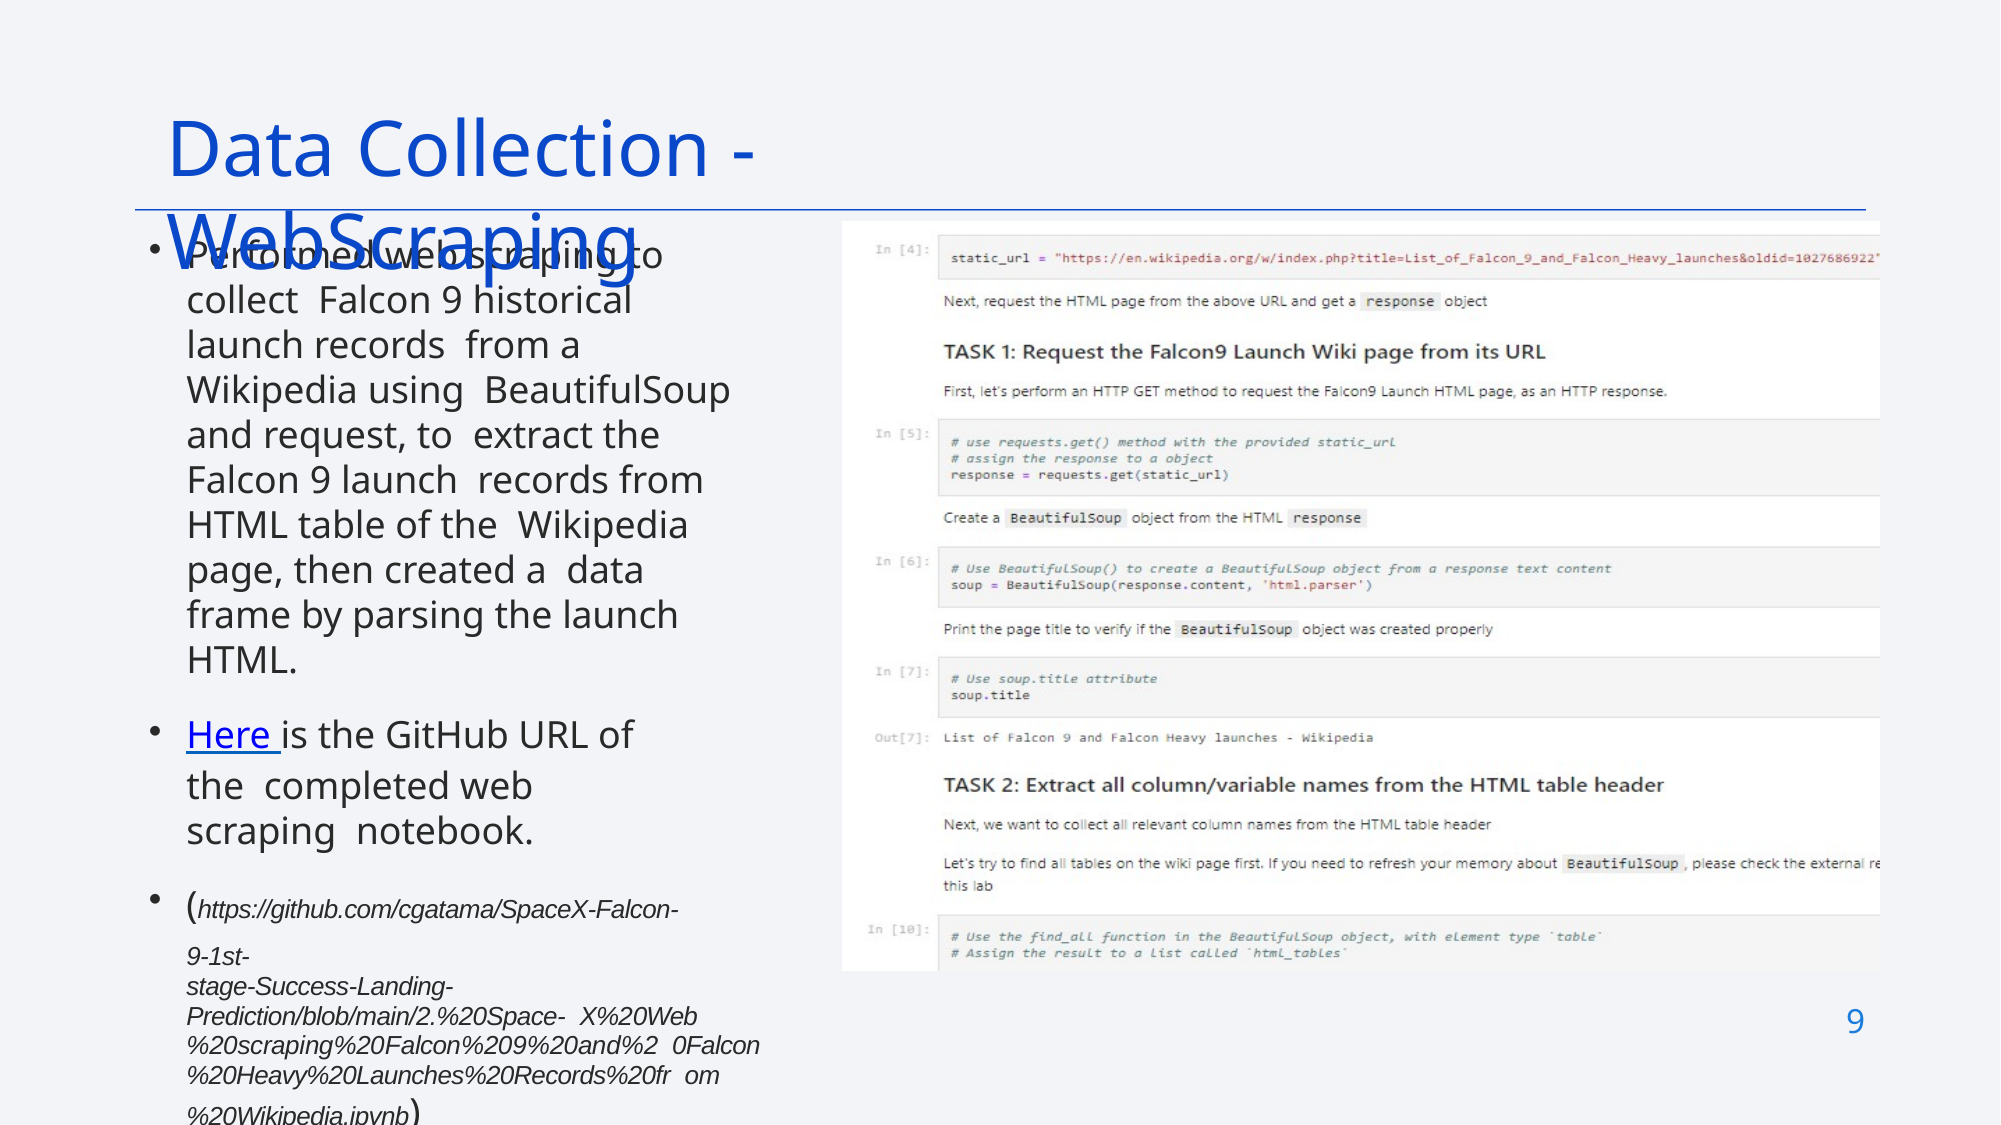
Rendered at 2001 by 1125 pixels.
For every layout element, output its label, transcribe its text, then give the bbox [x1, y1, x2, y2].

text_box 9 [1843, 998, 1867, 1041]
text_box Performed web scraping to collect Falcon 9 historical launch records from a Wikipedia using BeautifulSoup and request, to extract the Falcon 9 launch records from HTML table of the Wikipedia page, then created a data frame by parsing the launch HTML. Here is the GitHub URL of the completed web scraping notebook. (https://github.com/cgatama/SpaceX-Falcon-9-1st- stage-Success-Landing- Prediction/blob/main/2.%20Space- X%20Web%20scraping%20Falcon%209%20and%2 0Falcon%20Heavy%20Launches%20Records%20fr om%20Wikipedia.ipynb) [146, 229, 767, 1125]
title Data Collection - WebScraping [164, 97, 1223, 288]
picture [0, 0, 2000, 1125]
